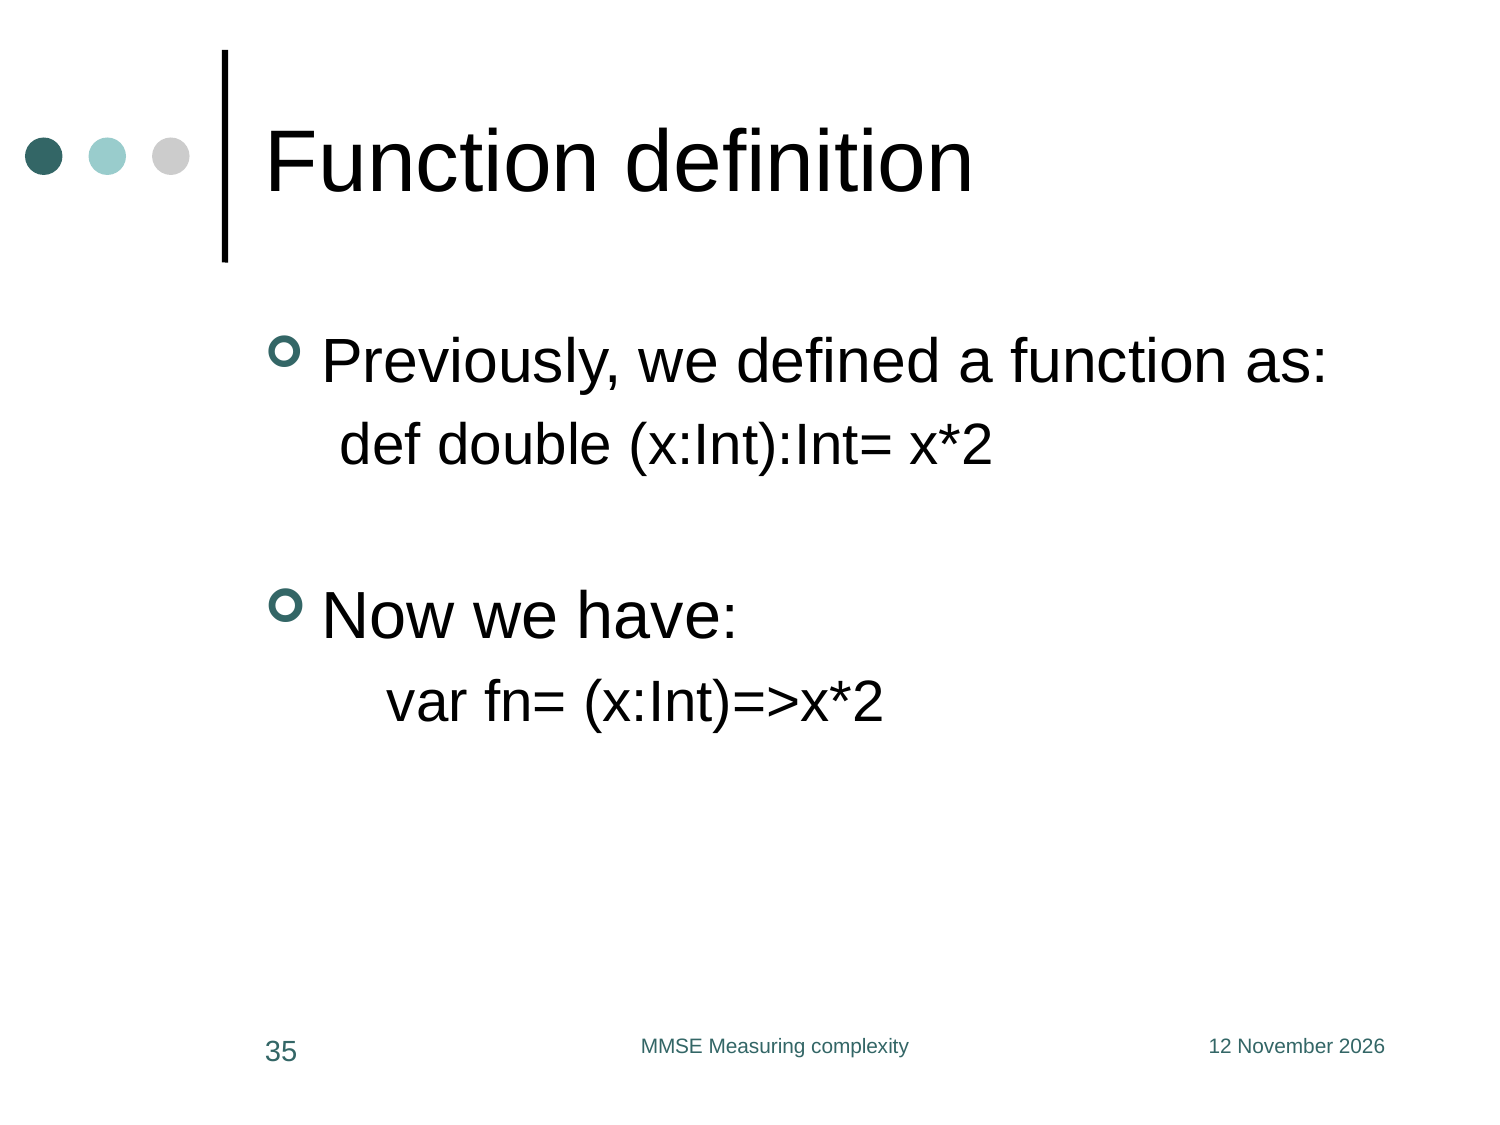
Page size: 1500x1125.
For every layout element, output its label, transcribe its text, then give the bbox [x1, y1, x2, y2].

title Function definition [249, 30, 1401, 282]
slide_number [1087, 1024, 1401, 1101]
footer MMSE Measuring complexity [537, 1024, 1013, 1101]
list Previously, we defined a function as: def double (x:Int):Int= x*2 Now we have: var fn= (x:Int)=>x*2 [249, 312, 1401, 988]
slide_number 35 [249, 1024, 463, 1101]
